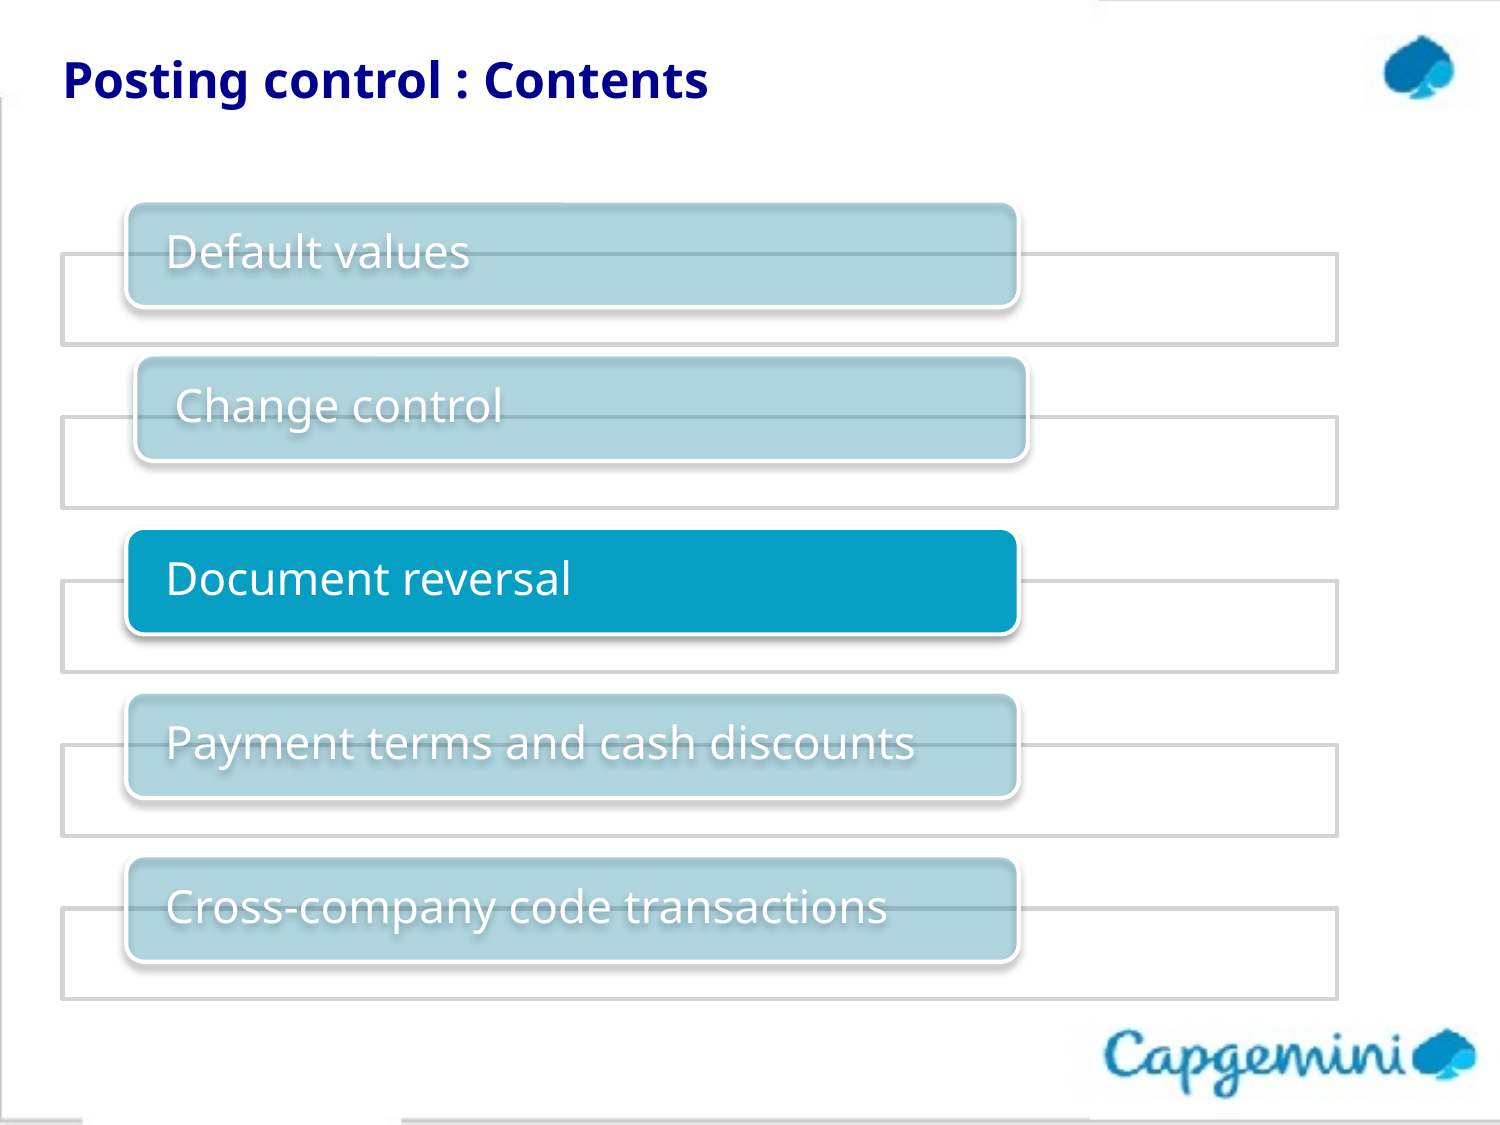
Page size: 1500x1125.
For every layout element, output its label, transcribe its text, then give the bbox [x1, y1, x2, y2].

picture [0, 0, 1500, 1125]
title Posting control : Contents [32, 36, 1407, 127]
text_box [62, 199, 1338, 1001]
